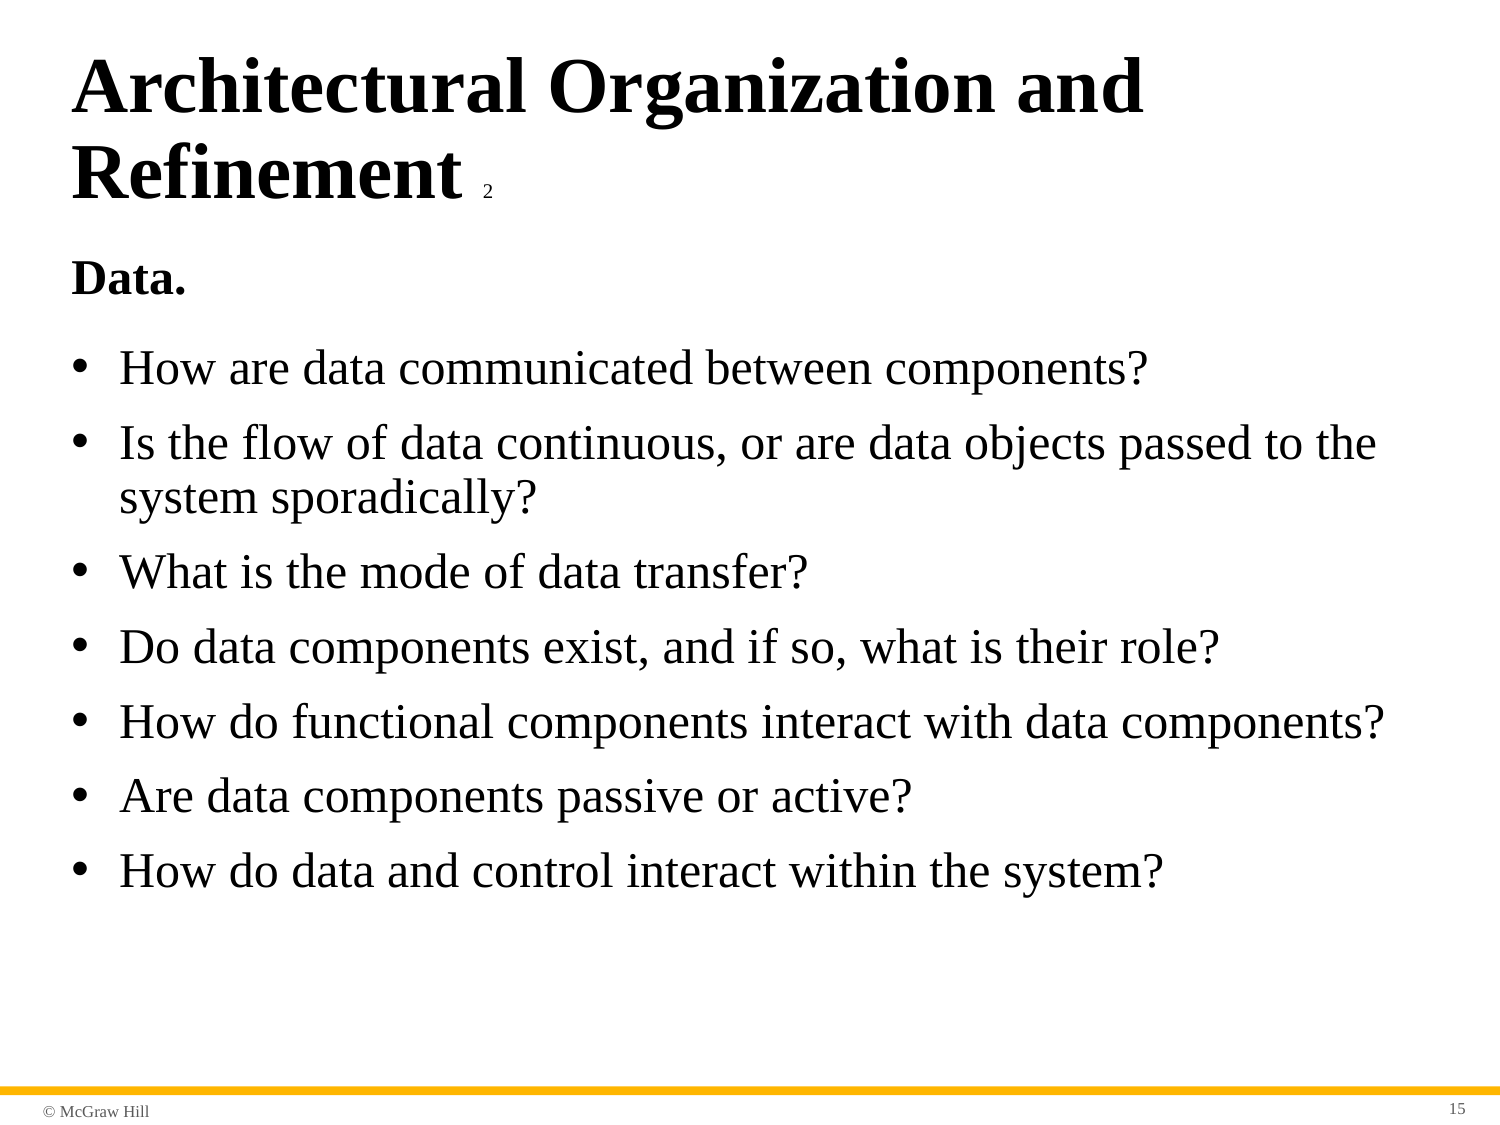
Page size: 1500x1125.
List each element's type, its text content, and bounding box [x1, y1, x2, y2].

slide_number 15 [1415, 1094, 1474, 1122]
list Data. How are data communicated between components? Is the flow of data continuous, or are data objects passed to the system sporadically? What is the mode of data transfer? Do data components exist, and if so, what is their role? How do functional components interact with data components? Are data components passive or active? How do data and control interact within the system? [56, 236, 1444, 1010]
title Architectural Organization and Refinement 2 [56, 50, 1444, 210]
